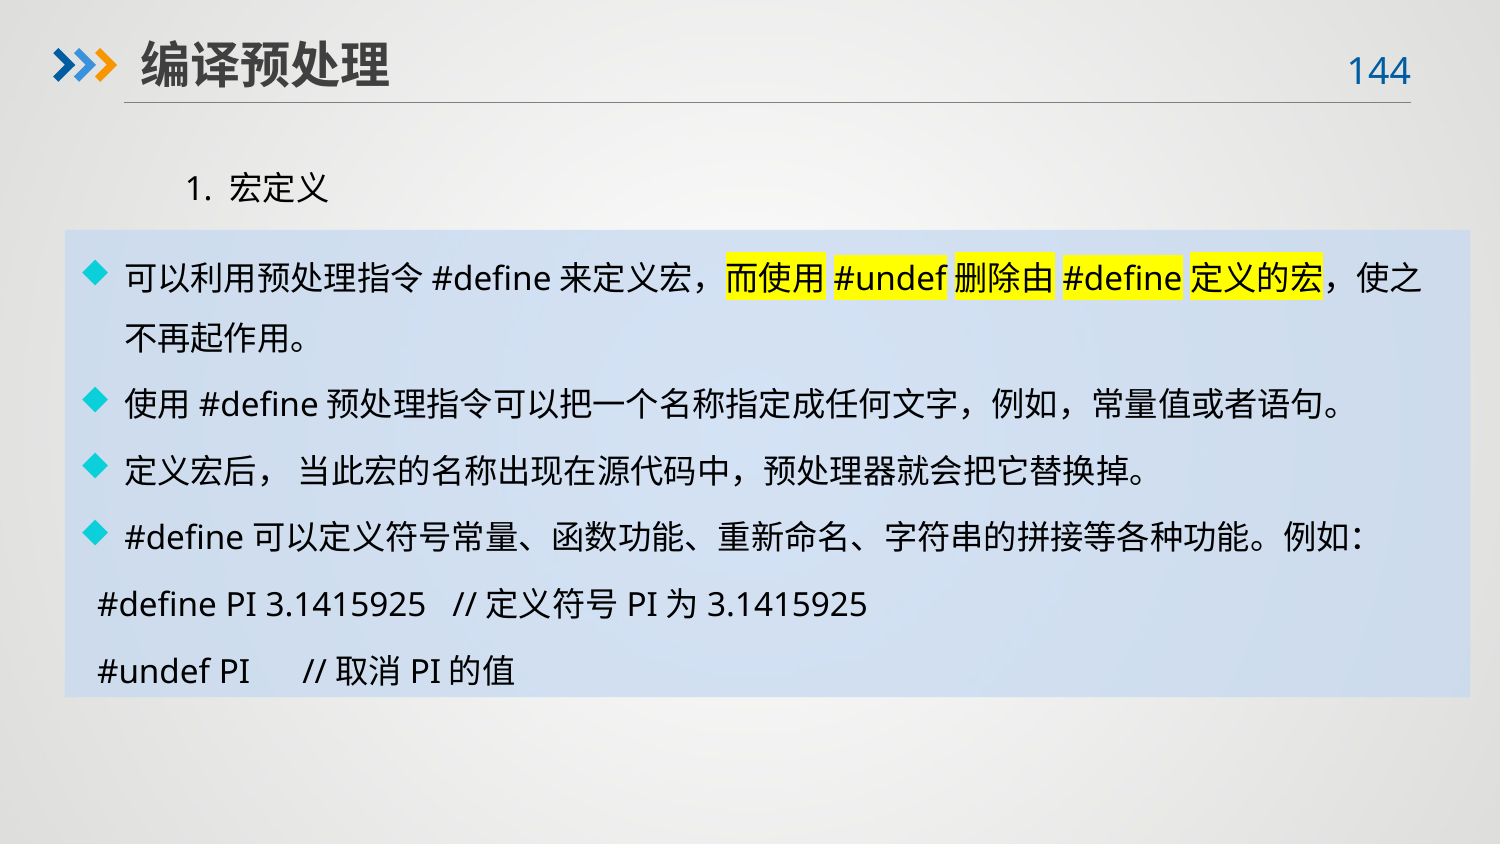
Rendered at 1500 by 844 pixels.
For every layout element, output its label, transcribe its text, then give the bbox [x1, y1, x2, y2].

picture [0, 0, 1500, 844]
text_box 可以利用预处理指令#define来定义宏，而使用#undef删除由#define定义的宏，使之不再起作用。 使用#define预处理指令可以把一个名称指定成任何文字，例如，常量值或者语句。 定义宏后， 当此宏的名称出现在源代码中，预处理器就会把它替换掉。 #define可以定义符号常量、函数功能、重新命名、字符串的拼接等各种功能。例如： #define PI 3.1415925 //定义符号PI为3.1415925 #undef PI //取消PI的值 [64, 229, 1471, 698]
text_box 编译预处理 [140, 32, 845, 95]
text_box 1. 宏定义 [170, 159, 376, 214]
